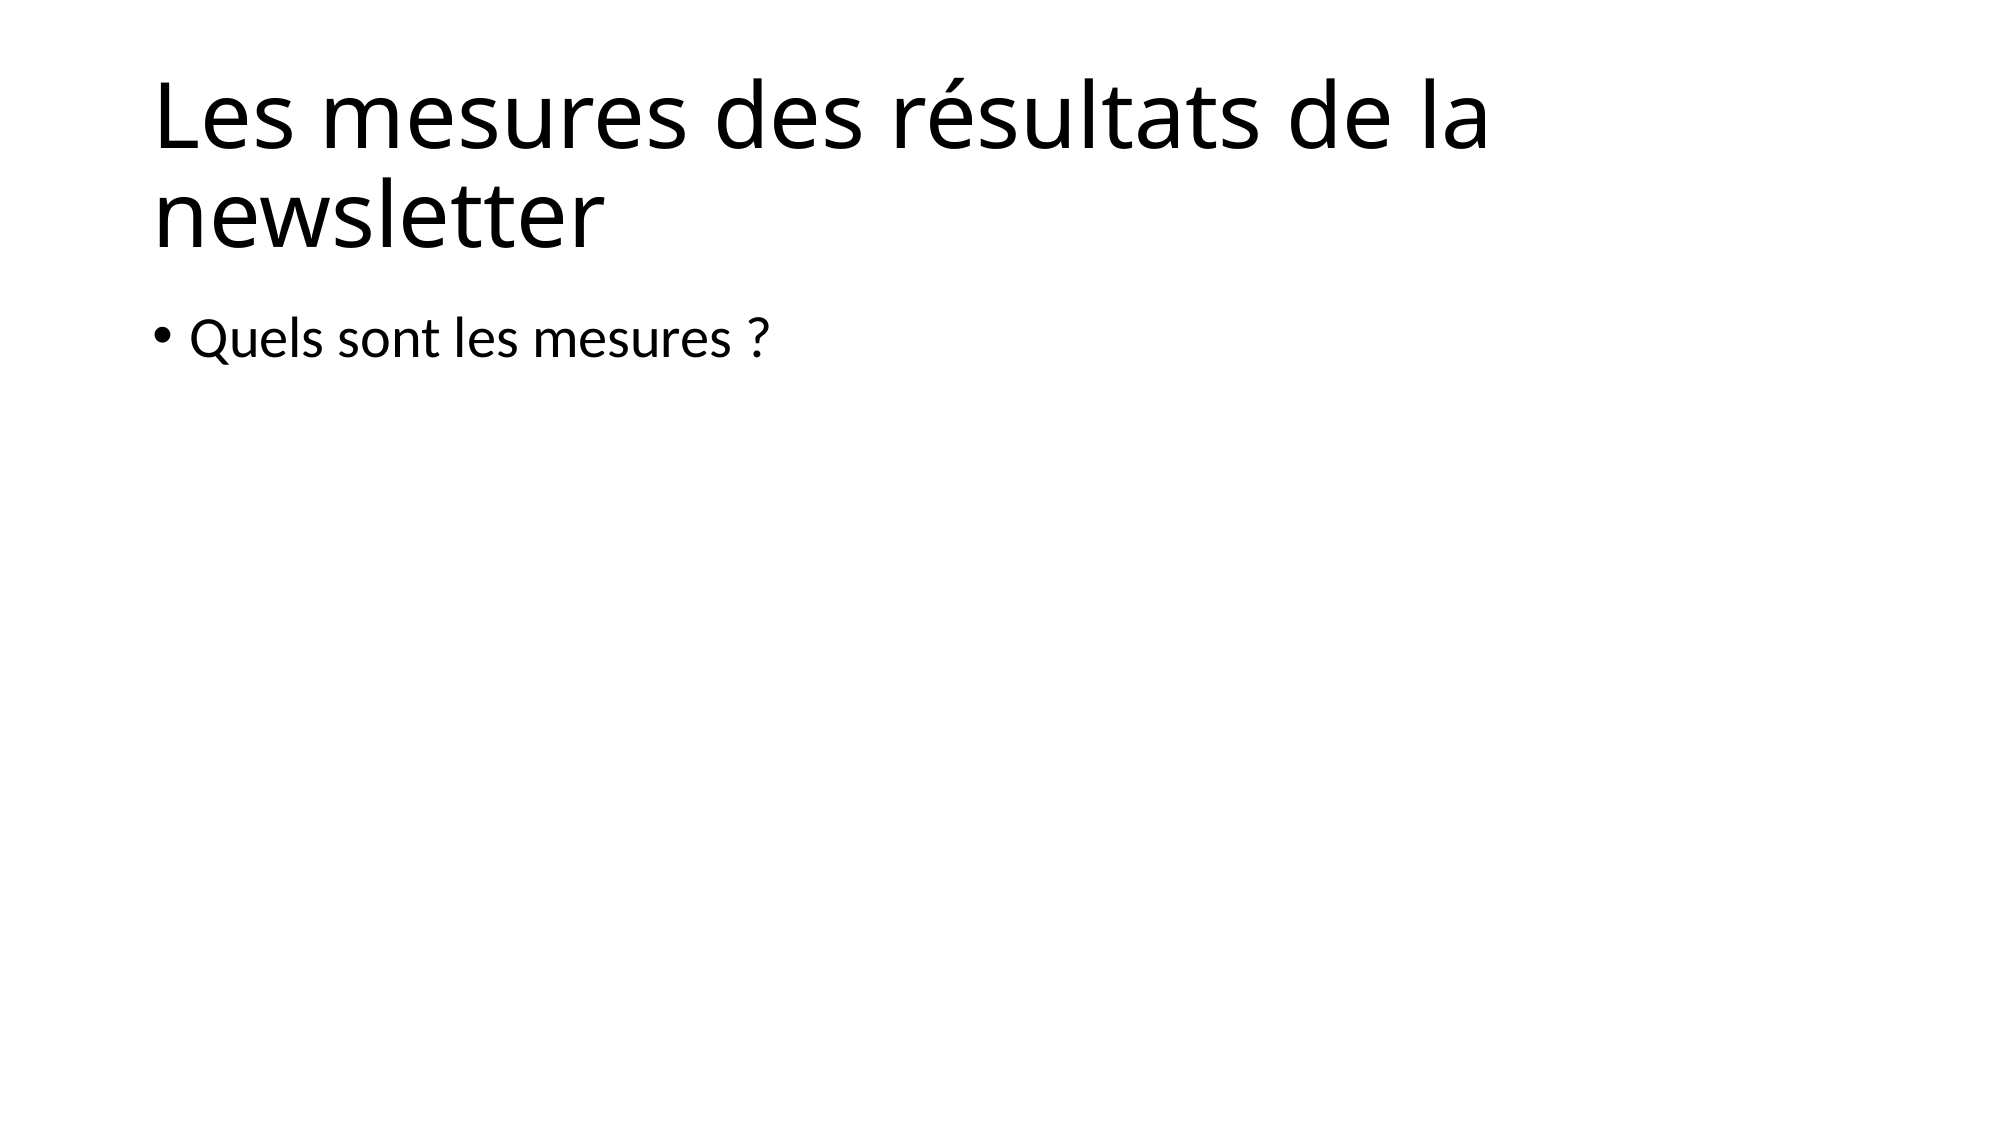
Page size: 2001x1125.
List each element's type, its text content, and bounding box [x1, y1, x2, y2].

list Quels sont les mesures ? [137, 299, 1863, 1014]
title Les mesures des résultats de la newsletter [137, 59, 1863, 278]
